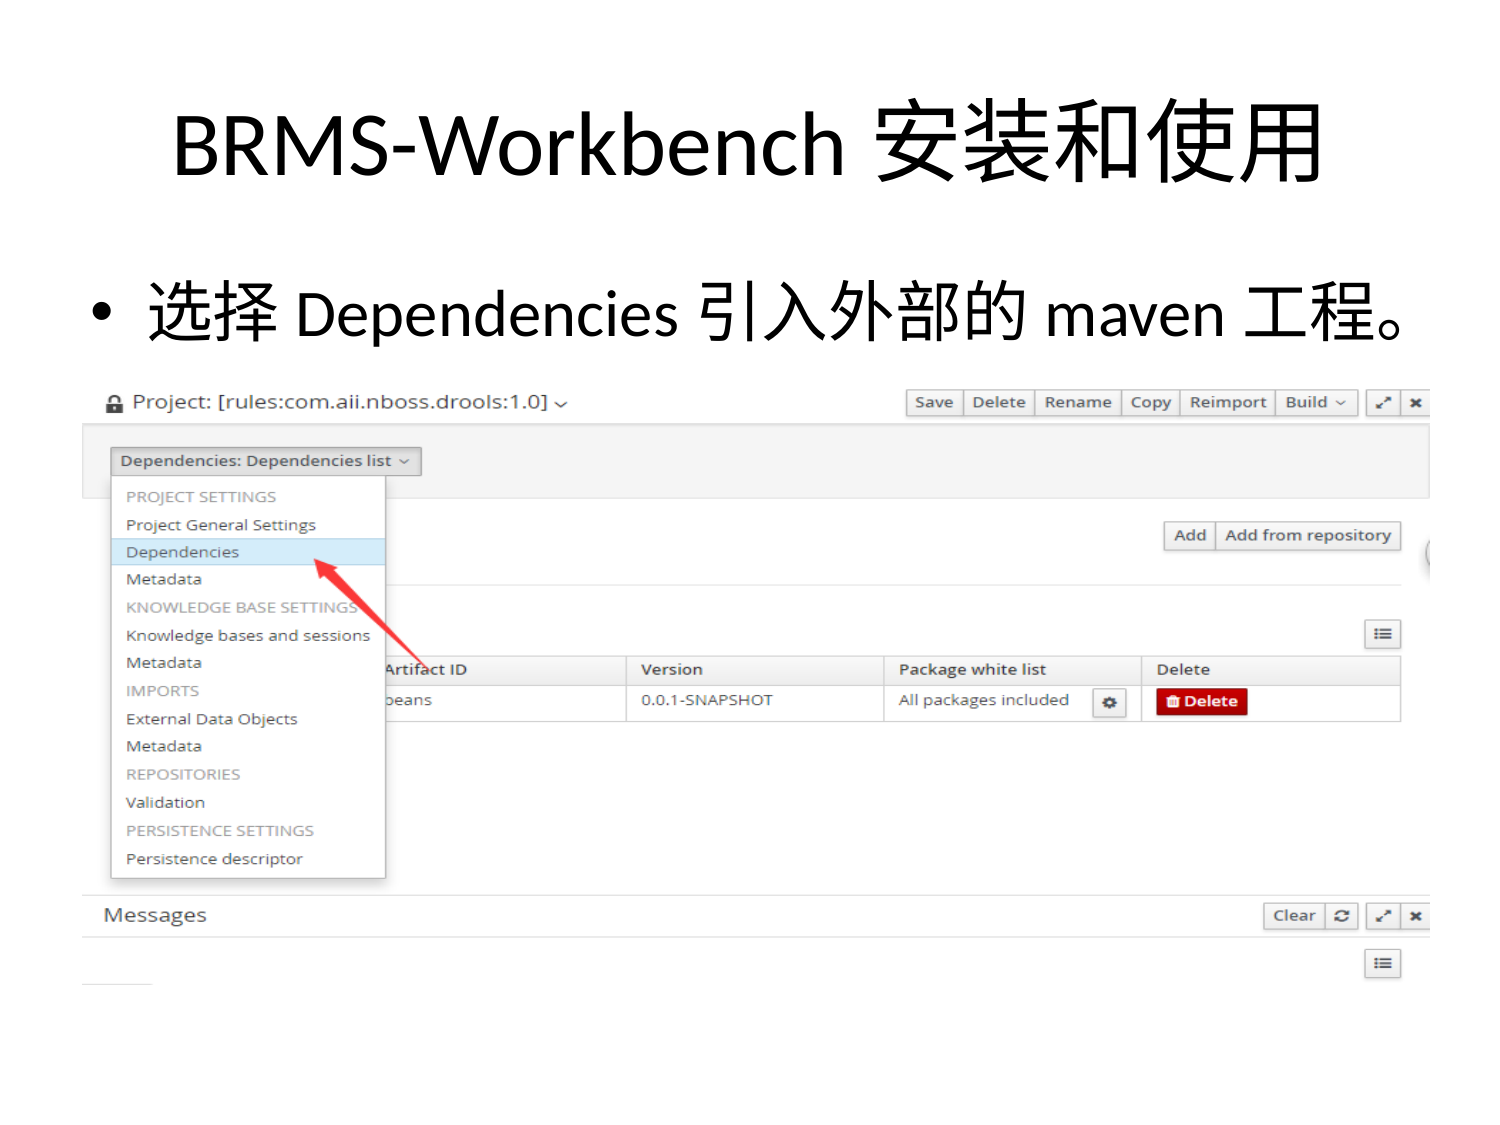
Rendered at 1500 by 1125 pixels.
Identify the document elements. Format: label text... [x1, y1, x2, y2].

list 选择Dependencies引入外部的maven工程。 [75, 262, 1425, 364]
picture [81, 386, 1430, 985]
title BRMS-Workbench安装和使用 [75, 45, 1425, 233]
